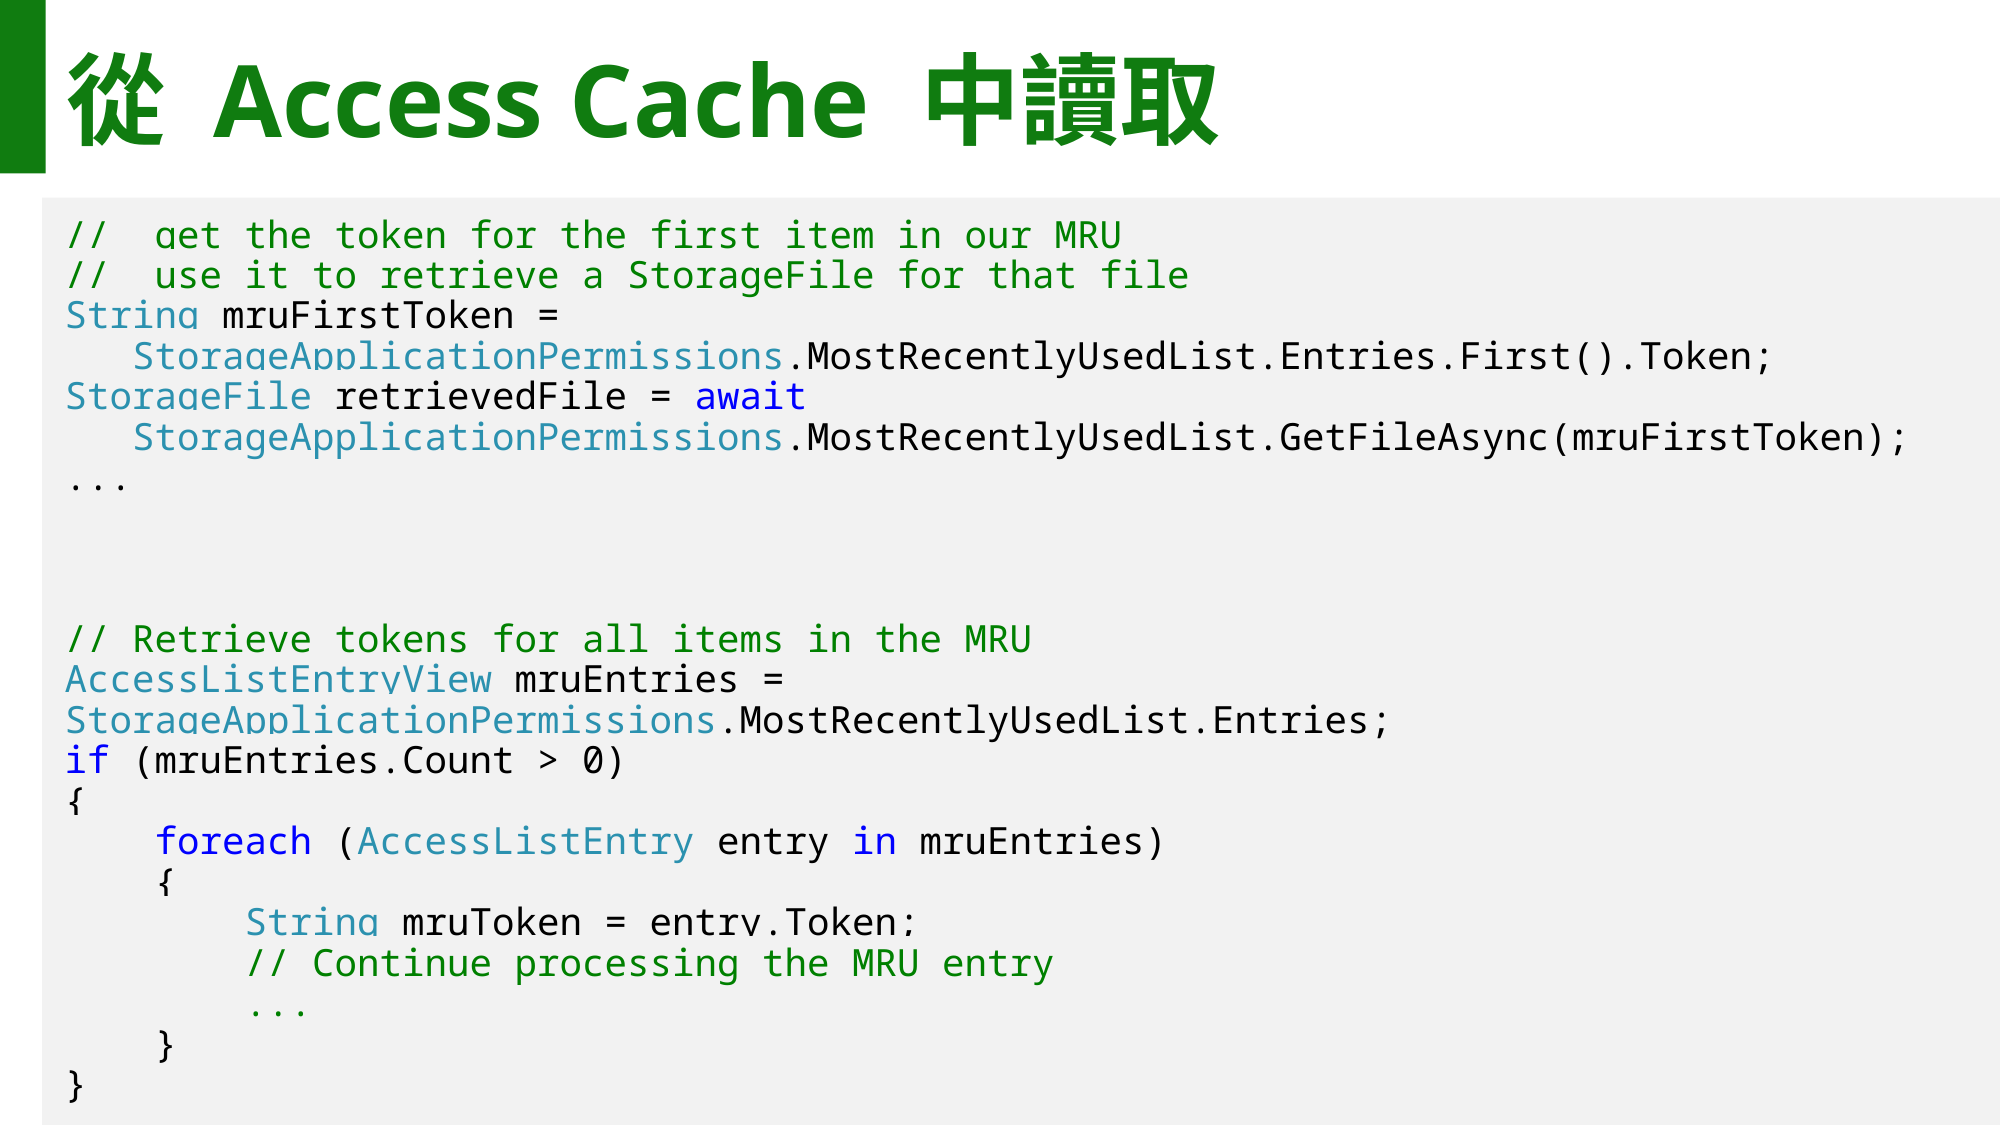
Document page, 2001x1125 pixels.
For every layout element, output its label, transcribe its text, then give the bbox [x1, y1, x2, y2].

list // get the token for the first item in our MRU // use it to retrieve a StorageFile for that file String mruFirstToken = StorageApplicationPermissions.MostRecentlyUsedList.Entries.First().Token; StorageFile retrievedFile = await StorageApplicationPermissions.MostRecentlyUsedList.GetFileAsync(mruFirstToken); ... // Retrieve tokens for all items in the MRU AccessListEntryView mruEntries = StorageApplicationPermissions.MostRecentlyUsedList.Entries; if (mruEntries.Count > 0) { foreach (AccessListEntry entry in mruEntries) { String mruToken = entry.Token; // Continue processing the MRU entry ... } } [42, 197, 2000, 1125]
title 從 Access Cache 中讀取 [44, 33, 1956, 195]
